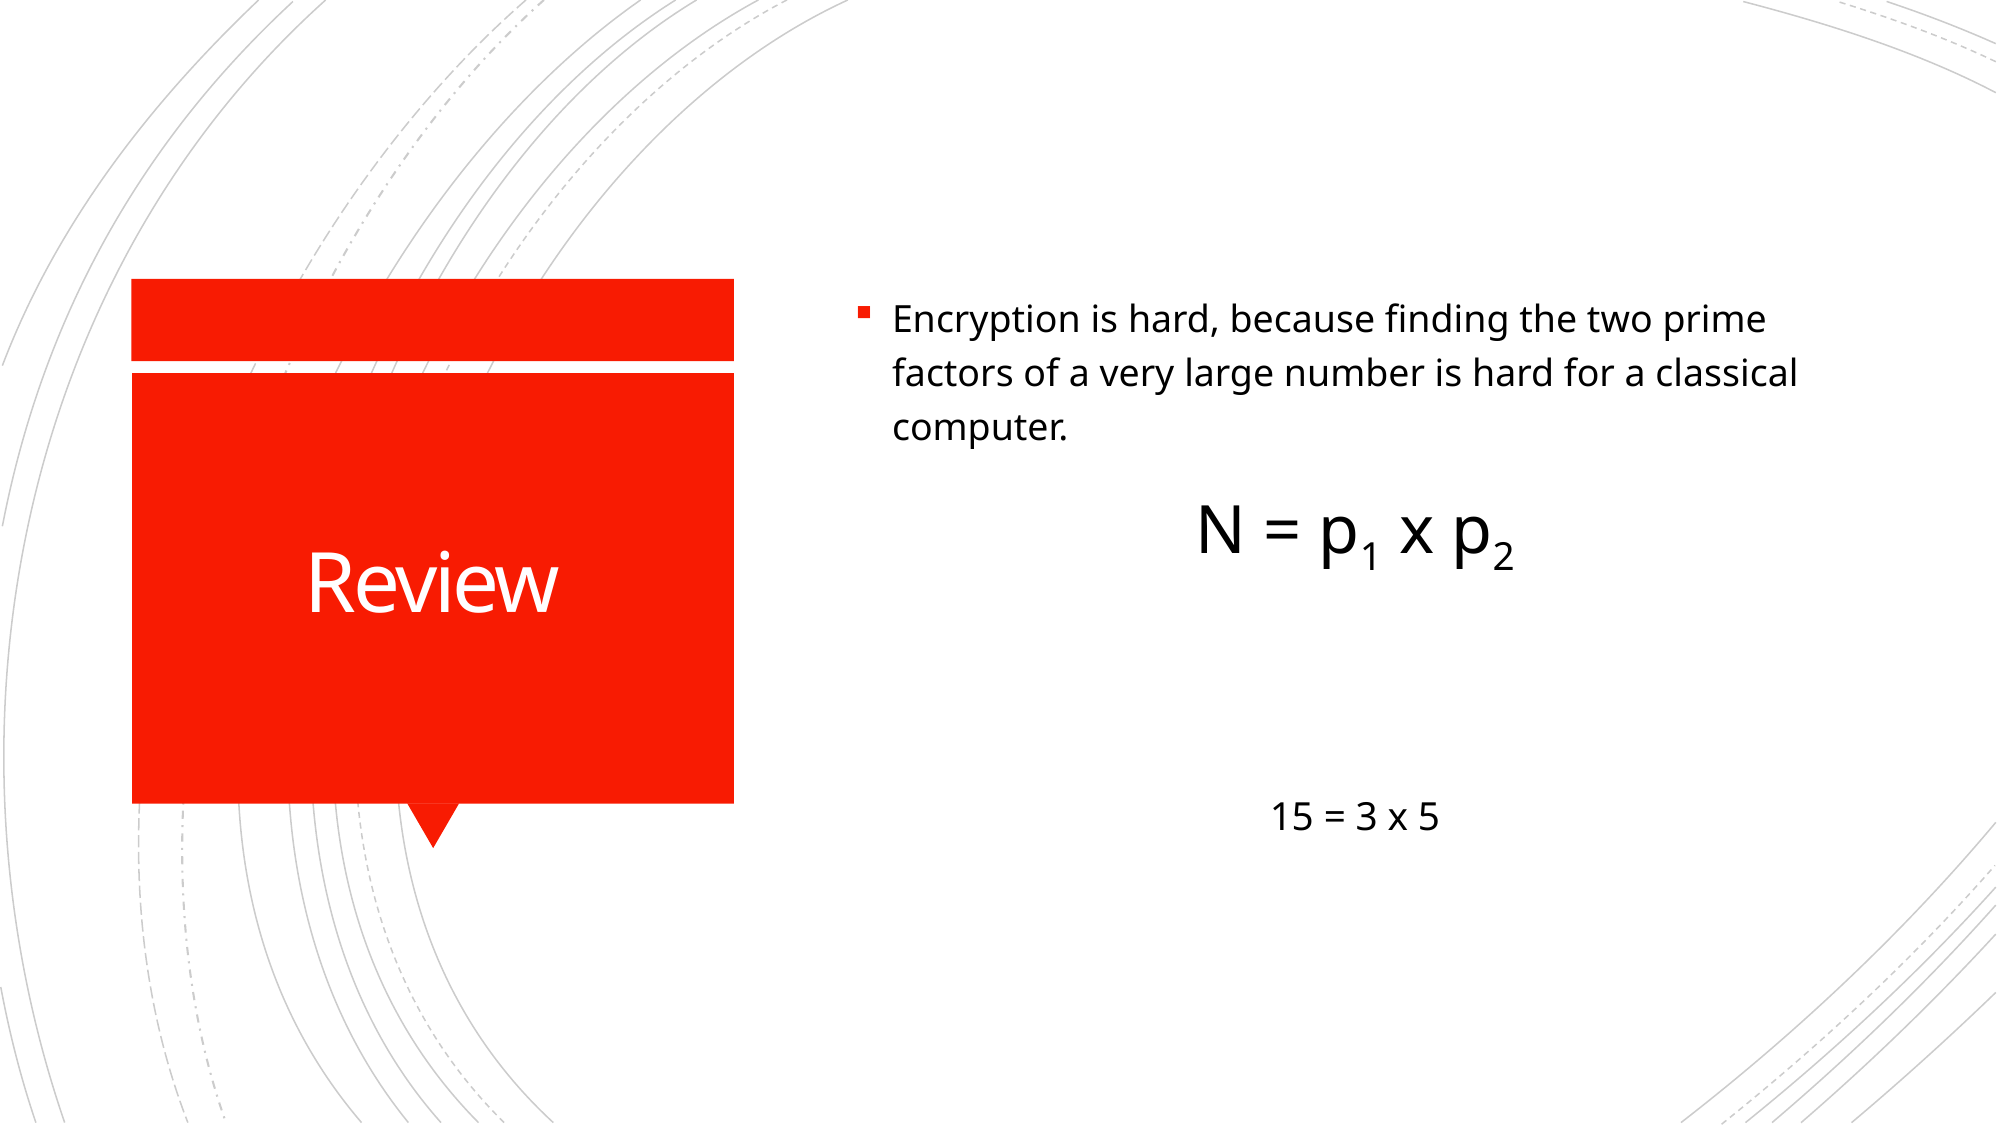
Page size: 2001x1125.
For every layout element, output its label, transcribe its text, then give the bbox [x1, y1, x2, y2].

title Review [145, 385, 720, 789]
list Encryption is hard, because finding the two prime factors of a very large number is hard for a classical computer. N = p1 x p2 15 = 3 x 5 [839, 131, 1871, 993]
